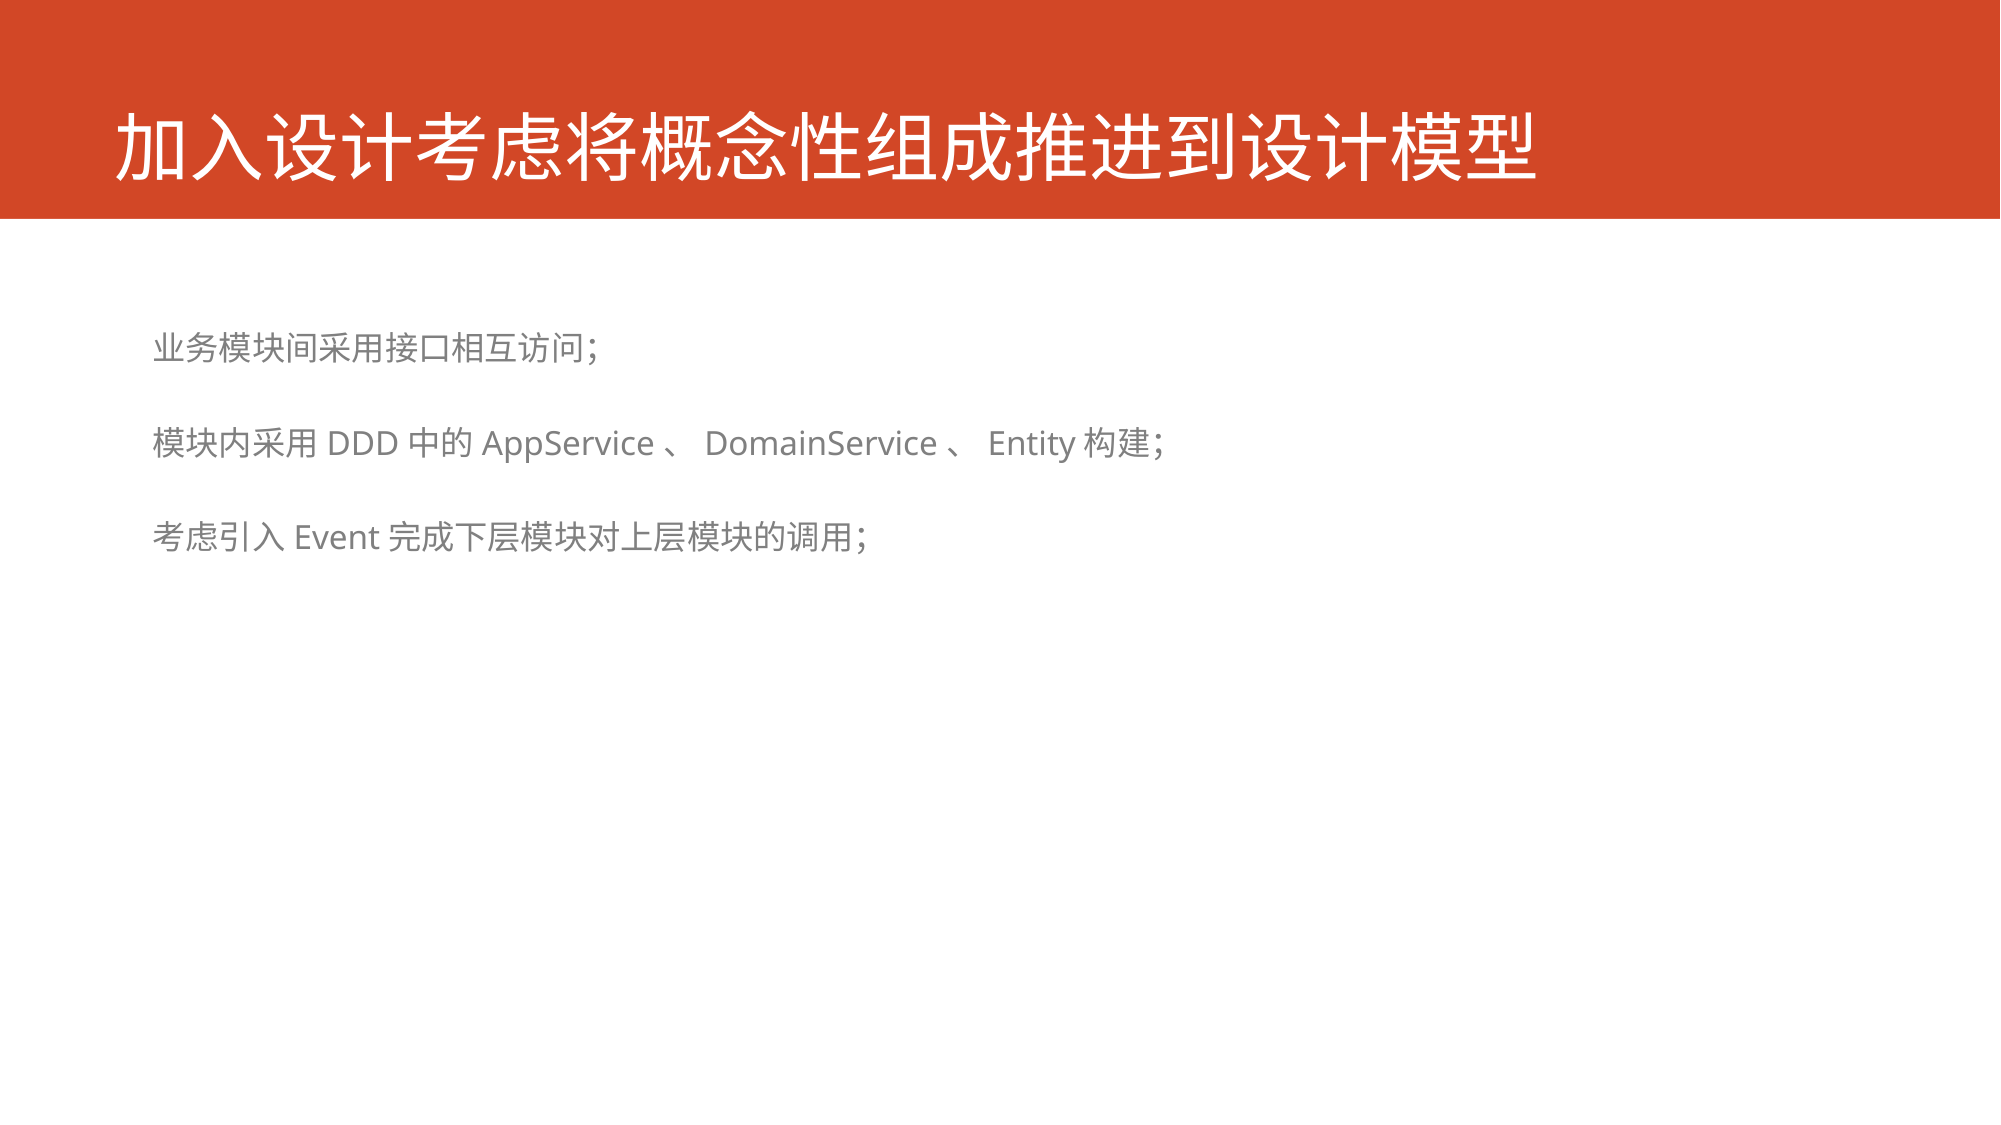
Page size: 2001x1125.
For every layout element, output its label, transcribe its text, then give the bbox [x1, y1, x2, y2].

title 加入设计考虑将概念性组成推进到设计模型 [99, 0, 1863, 199]
list 业务模块间采用接口相互访问； 模块内采用DDD中的AppService、DomainService、Entity构建； 考虑引入Event完成下层模块对上层模块的调用； [137, 299, 1732, 1014]
